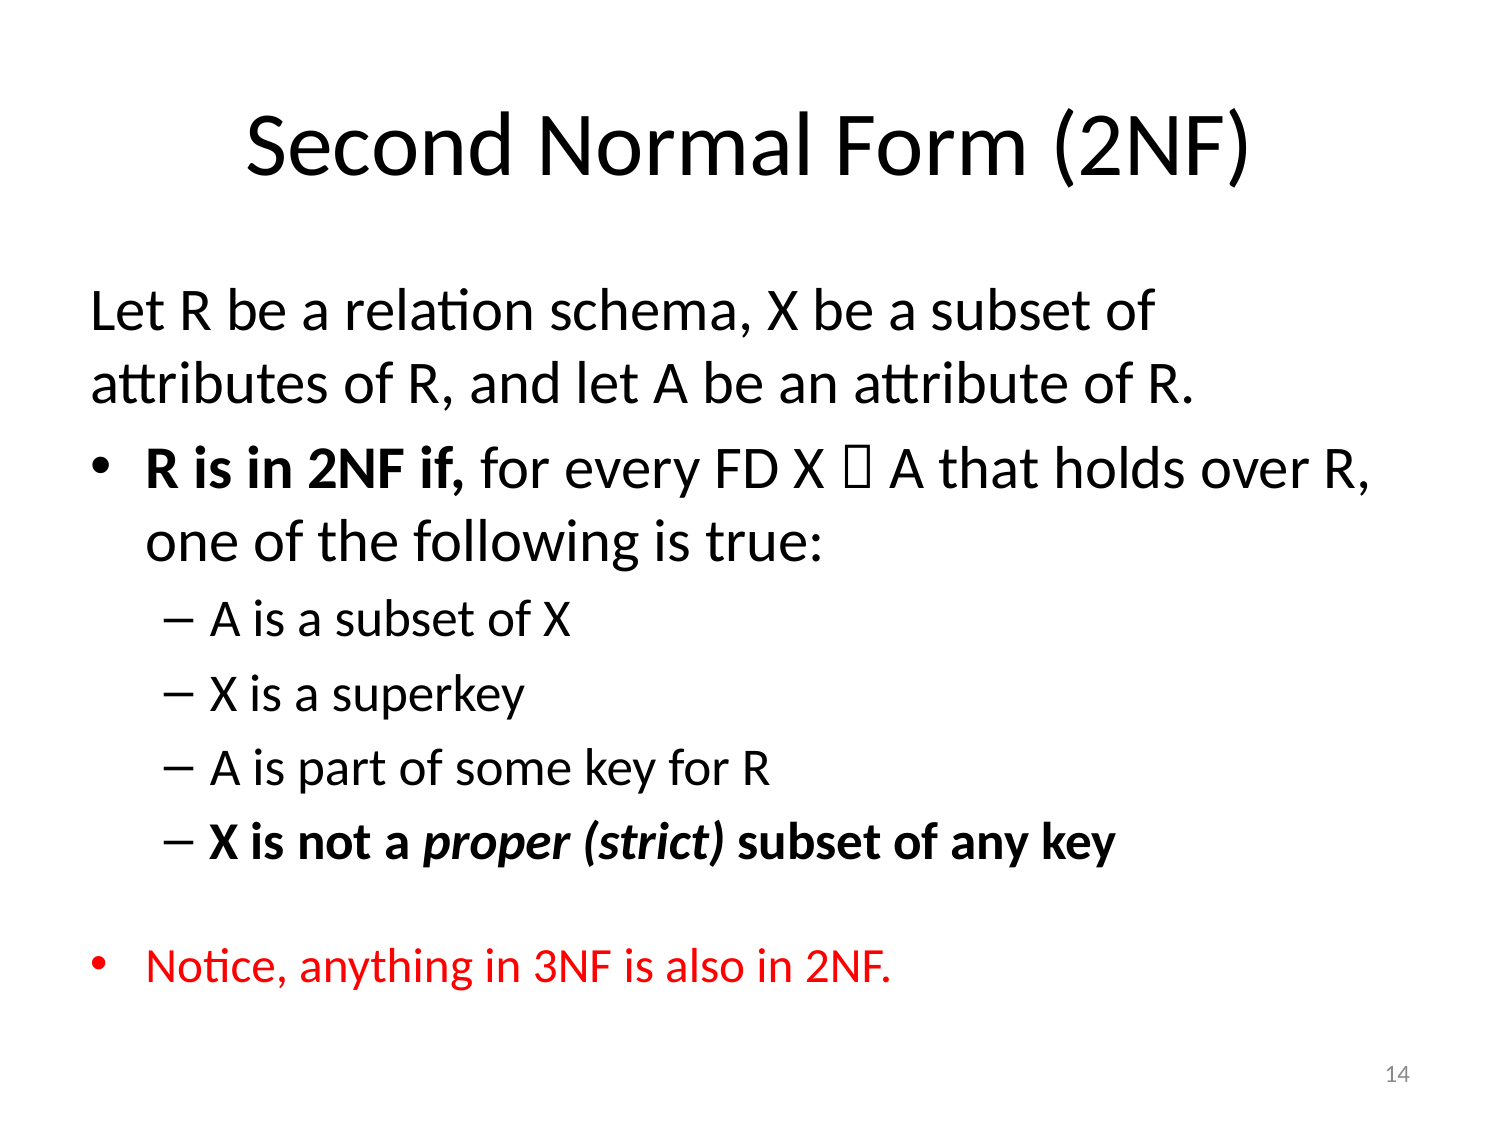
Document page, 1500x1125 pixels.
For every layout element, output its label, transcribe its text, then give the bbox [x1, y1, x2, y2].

list Let R be a relation schema, X be a subset of attributes of R, and let A be an attribute of R. R is in 2NF if, for every FD X  A that holds over R, one of the following is true: A is a subset of X X is a superkey A is part of some key for R X is not a proper (strict) subset of any key Notice, anything in 3NF is also in 2NF. [75, 262, 1425, 1005]
slide_number 14 [1074, 1042, 1425, 1103]
title Second Normal Form (2NF) [75, 45, 1425, 233]
